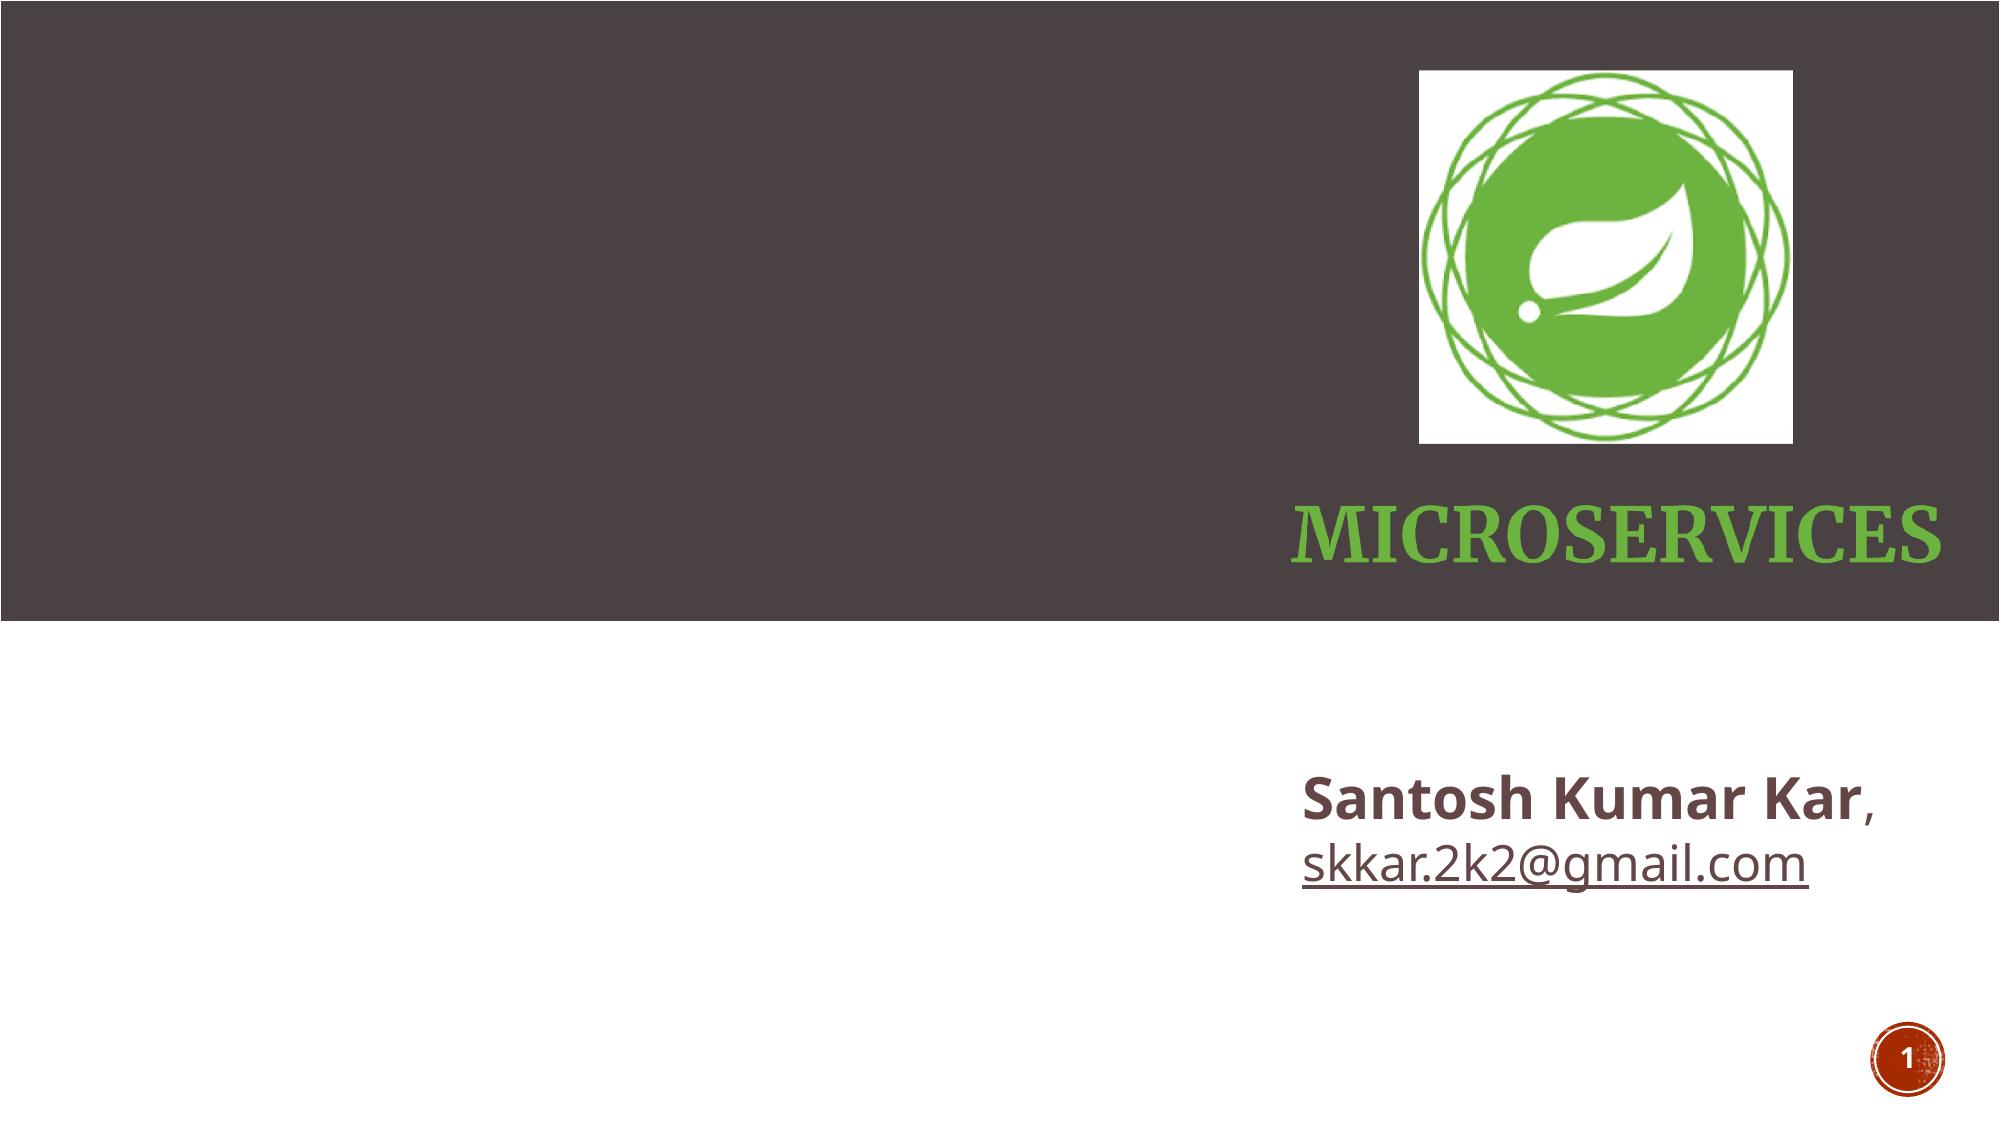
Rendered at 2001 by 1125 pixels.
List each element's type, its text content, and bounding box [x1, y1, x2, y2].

text_box Santosh Kumar Kar, skkar.2k2@gmail.com [1287, 754, 1905, 908]
slide_number 1 [1855, 1028, 1961, 1089]
table_header [1, 1, 1999, 621]
picture [1285, 28, 1948, 626]
